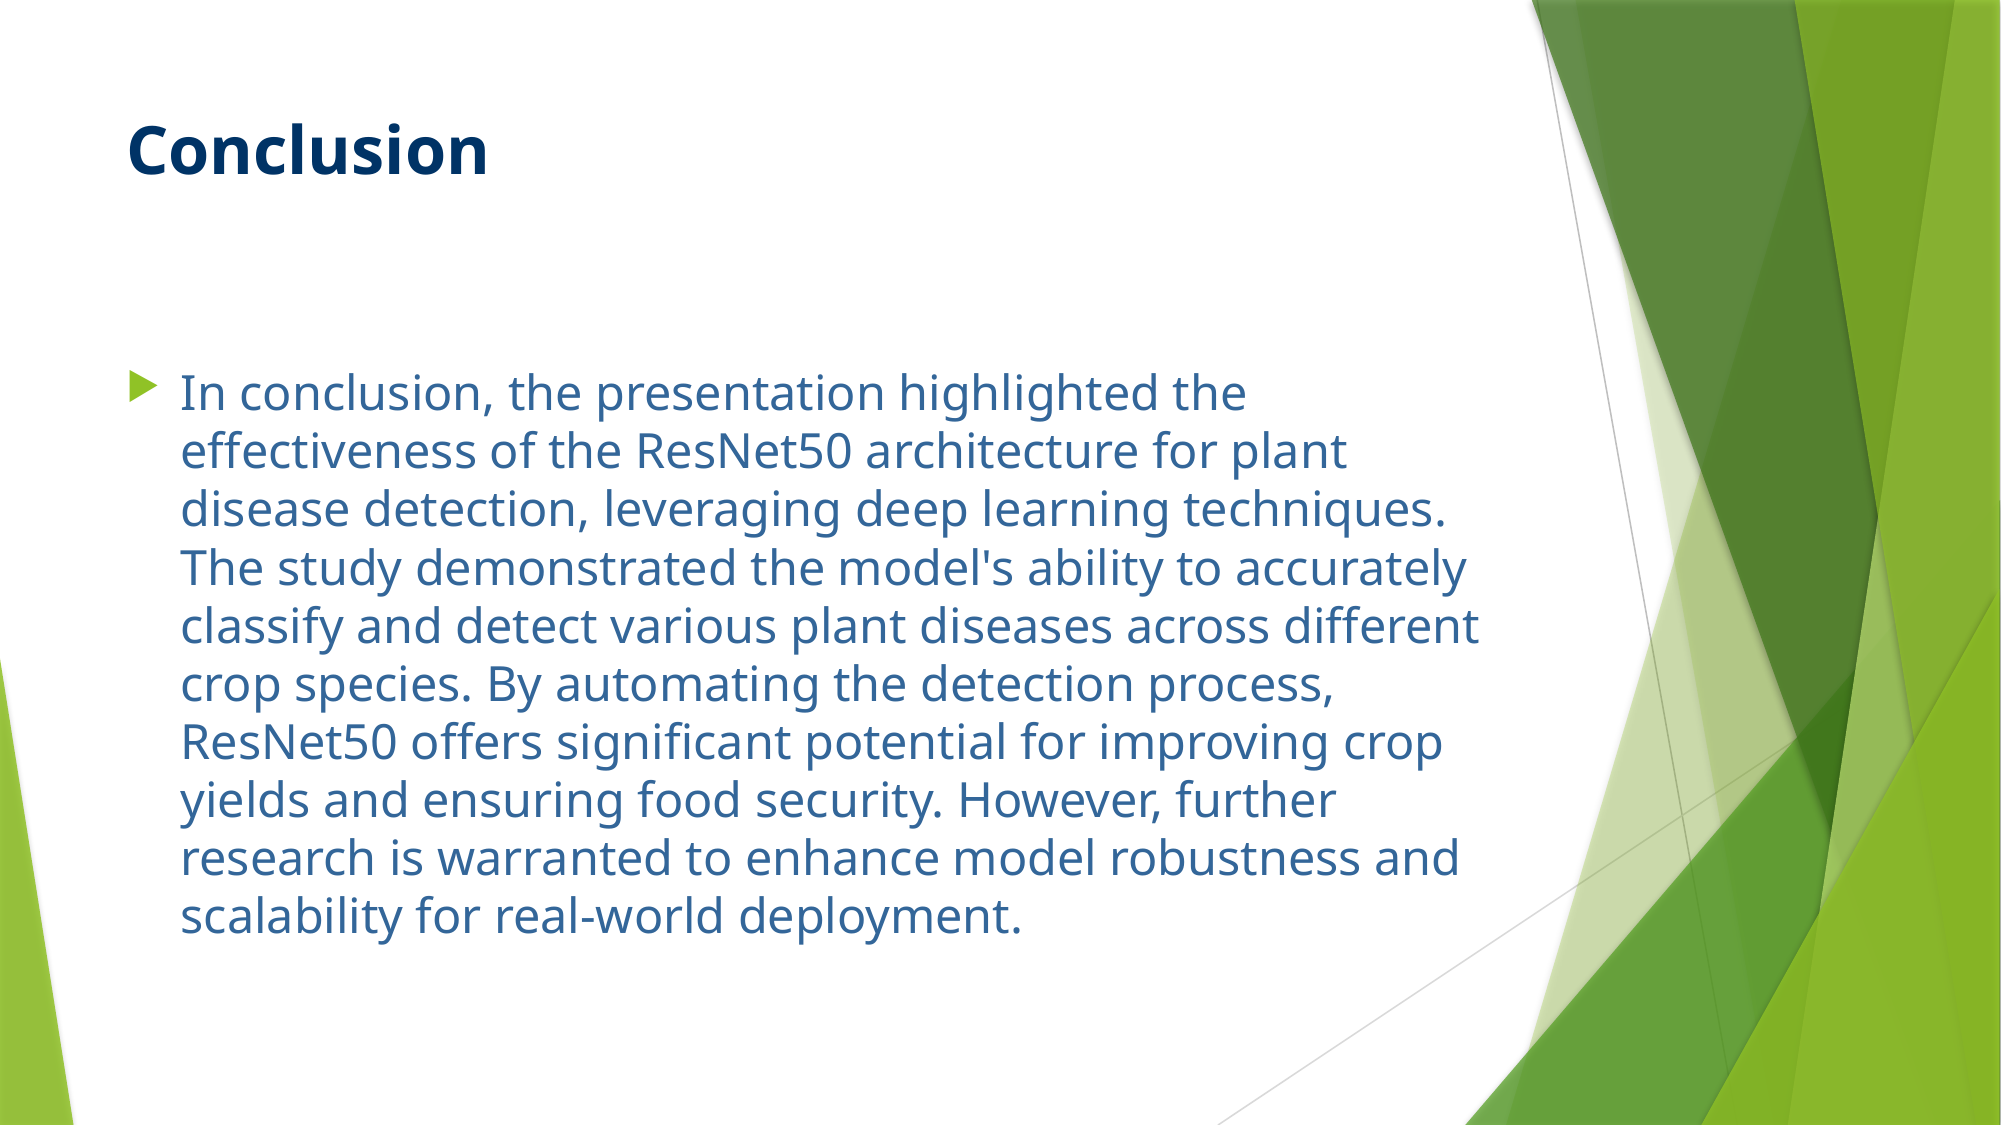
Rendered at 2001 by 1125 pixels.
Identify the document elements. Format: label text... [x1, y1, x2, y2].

title Conclusion [111, 99, 1522, 317]
list In conclusion, the presentation highlighted the effectiveness of the ResNet50 architecture for plant disease detection, leveraging deep learning techniques. The study demonstrated the model's ability to accurately classify and detect various plant diseases across different crop species. By automating the detection process, ResNet50 offers significant potential for improving crop yields and ensuring food security. However, further research is warranted to enhance model robustness and scalability for real-world deployment. [111, 354, 1522, 992]
